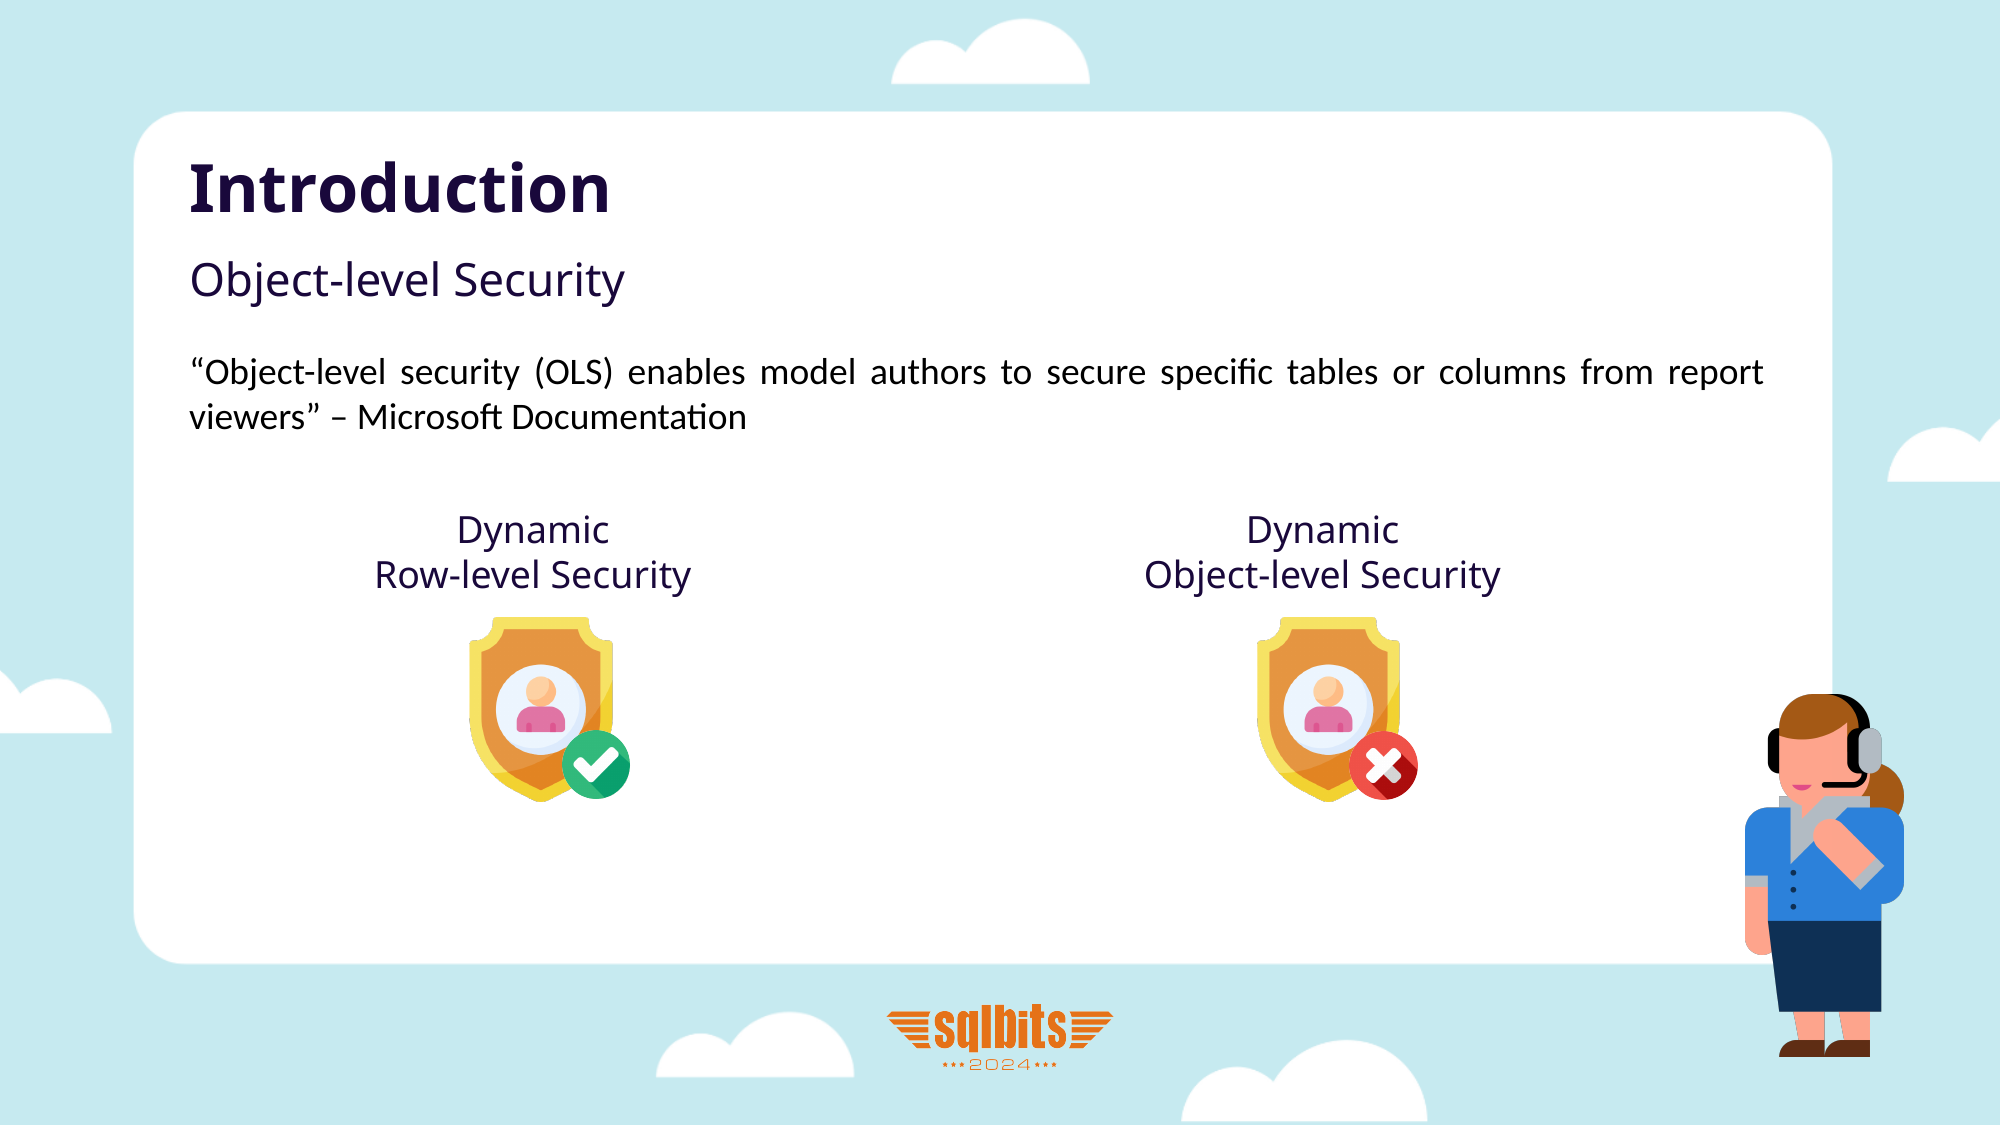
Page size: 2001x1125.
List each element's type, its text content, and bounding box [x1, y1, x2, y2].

text_box “Object-level security (OLS) enables model authors to secure specific tables or columns from report viewers” – Microsoft Documentation [174, 340, 1781, 445]
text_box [1245, 617, 1429, 802]
text_box Dynamic Row-level Security [354, 498, 712, 604]
list Object-level Security [174, 249, 1781, 321]
picture [0, 0, 2000, 1125]
title Introduction [174, 132, 1781, 249]
text_box Dynamic Object-level Security [1120, 498, 1525, 604]
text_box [457, 617, 642, 802]
